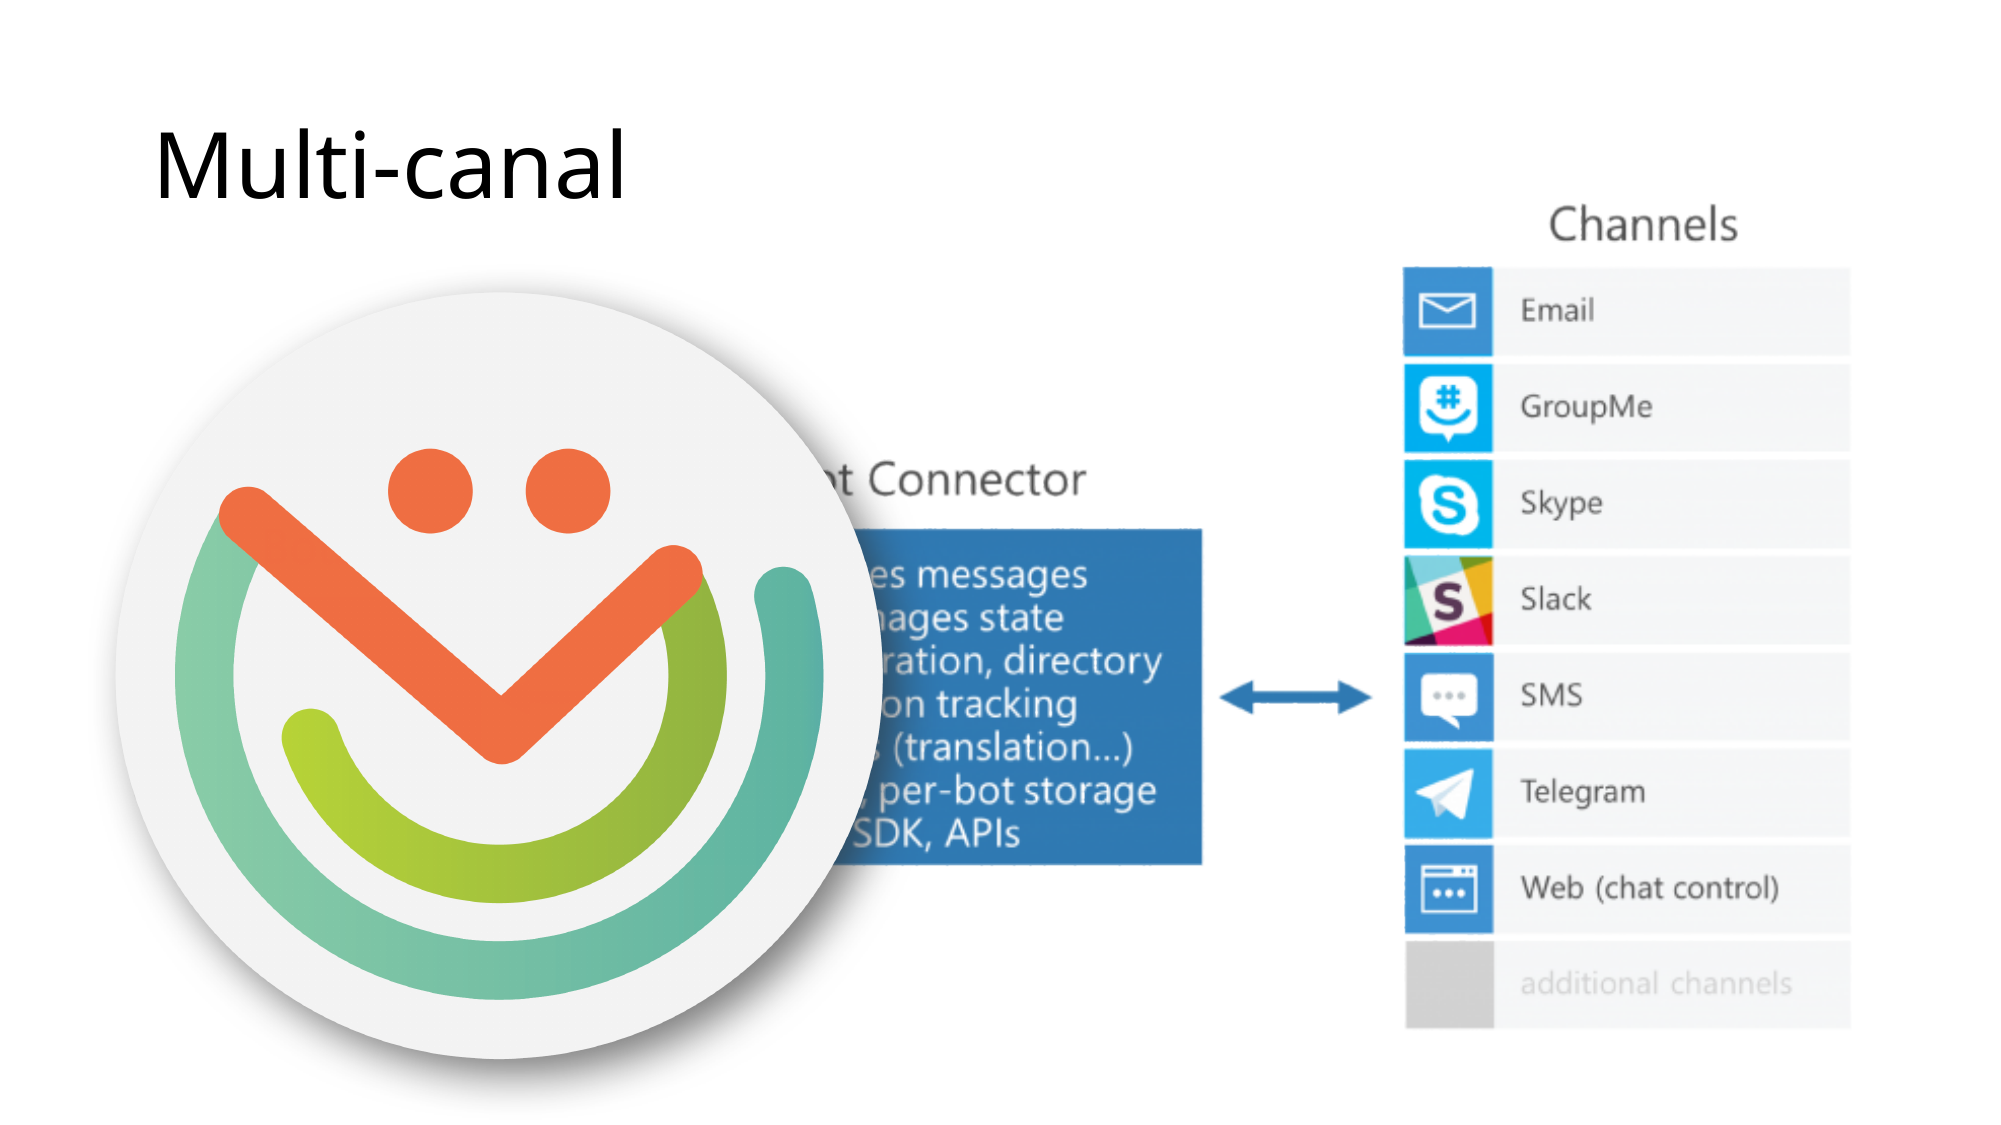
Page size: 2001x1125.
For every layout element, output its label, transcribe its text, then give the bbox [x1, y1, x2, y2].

picture [109, 203, 1891, 1066]
title Multi-canal [137, 59, 1863, 203]
